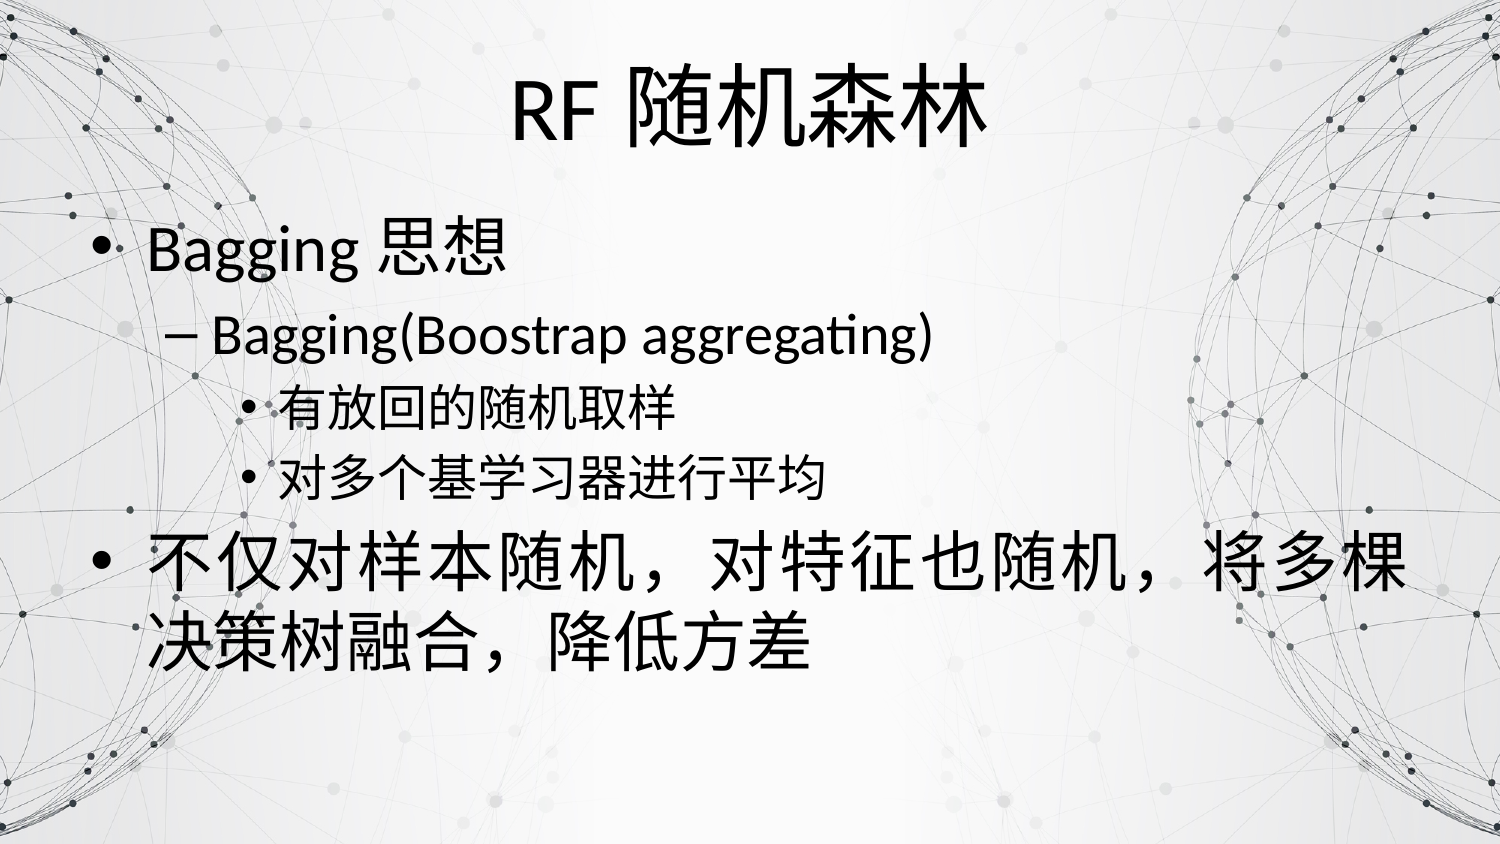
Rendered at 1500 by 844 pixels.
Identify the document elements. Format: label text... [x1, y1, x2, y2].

title RF随机森林 [75, 33, 1425, 175]
list Bagging思想 Bagging(Boostrap aggregating) 有放回的随机取样 对多个基学习器进行平均 不仅对样本随机，对特征也随机，将多棵决策树融合，降低方差 [75, 196, 1425, 754]
picture [0, 0, 1500, 844]
